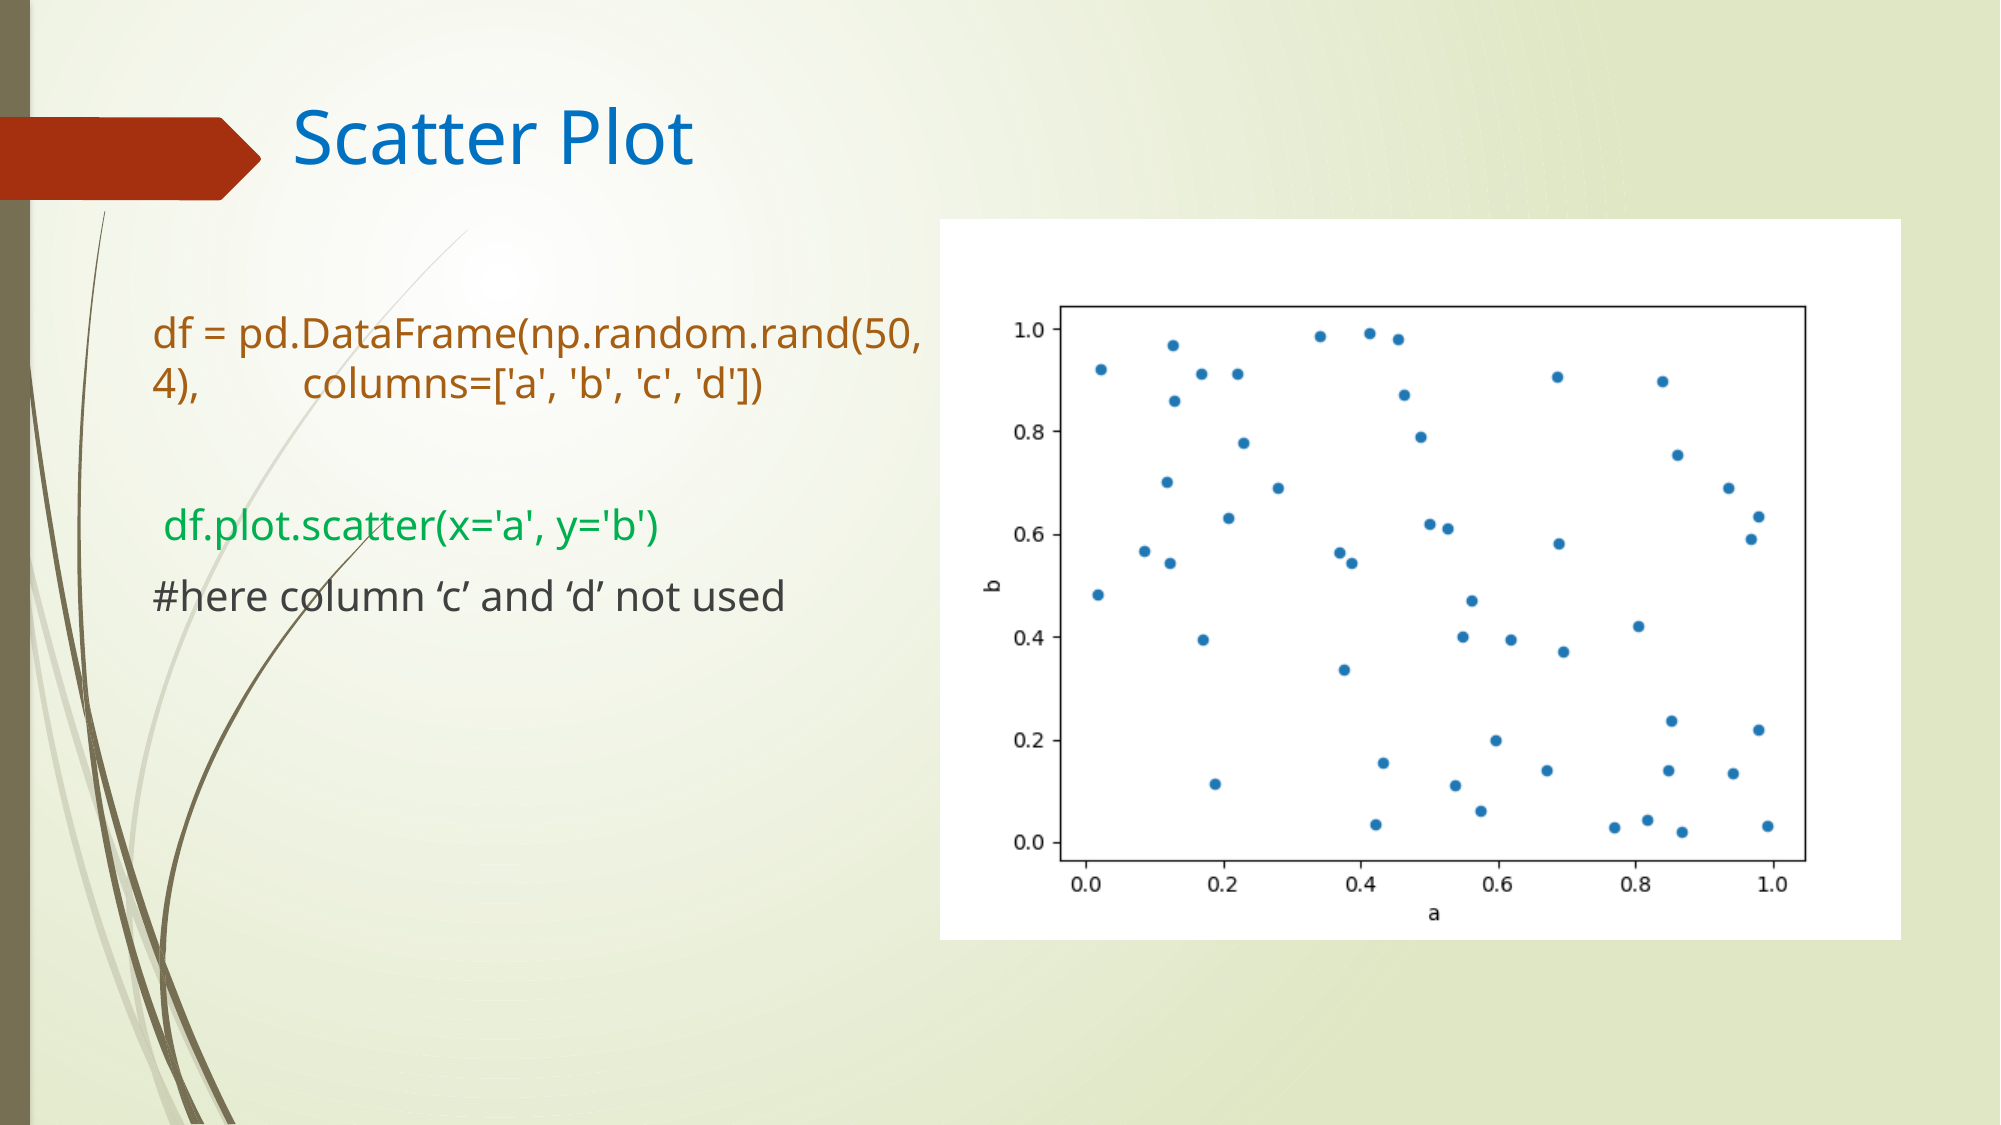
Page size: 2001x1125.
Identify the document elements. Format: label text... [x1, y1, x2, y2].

title Scatter Plot [277, 82, 1872, 299]
list df = pd.DataFrame(np.random.rand(50, 4), columns=['a', 'b', 'c', 'd']) df.plot.scatter(x='a', y='b') #here column ‘c’ and ‘d’ not used [137, 299, 935, 917]
picture [940, 219, 1902, 941]
